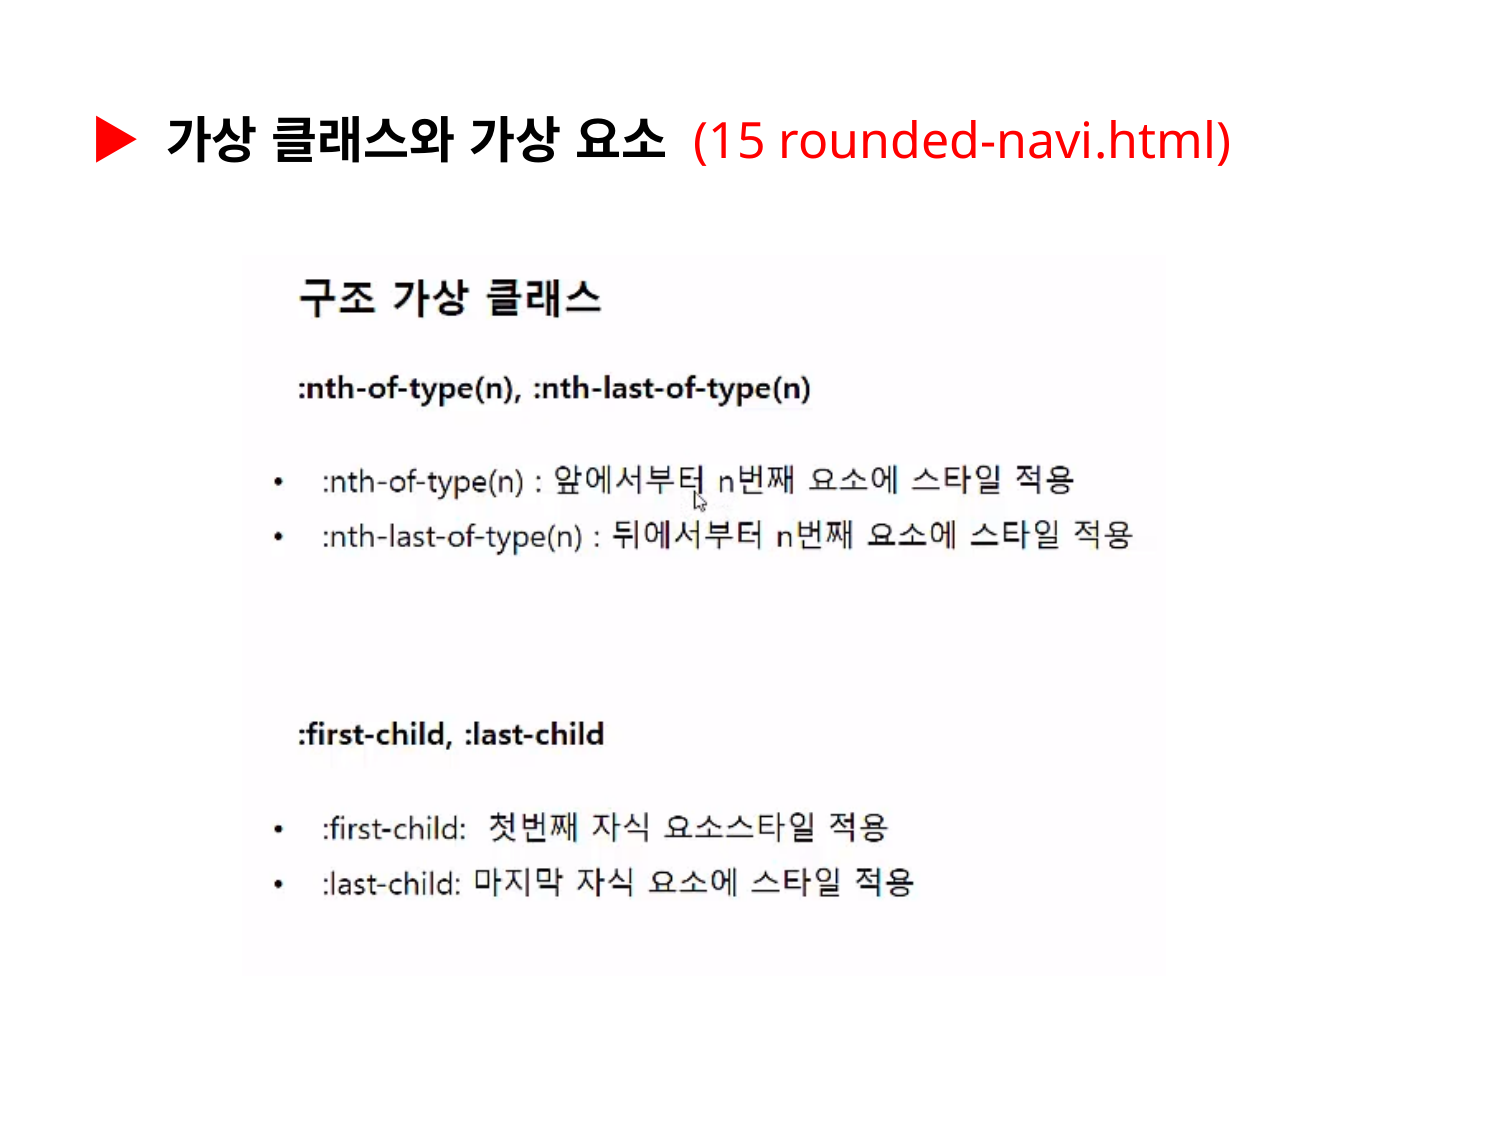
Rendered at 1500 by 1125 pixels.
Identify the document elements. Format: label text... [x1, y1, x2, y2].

picture [241, 255, 1166, 977]
title ▶ 가상 클래스와 가상 요소 (15 rounded-navi.html) [75, 45, 1425, 233]
